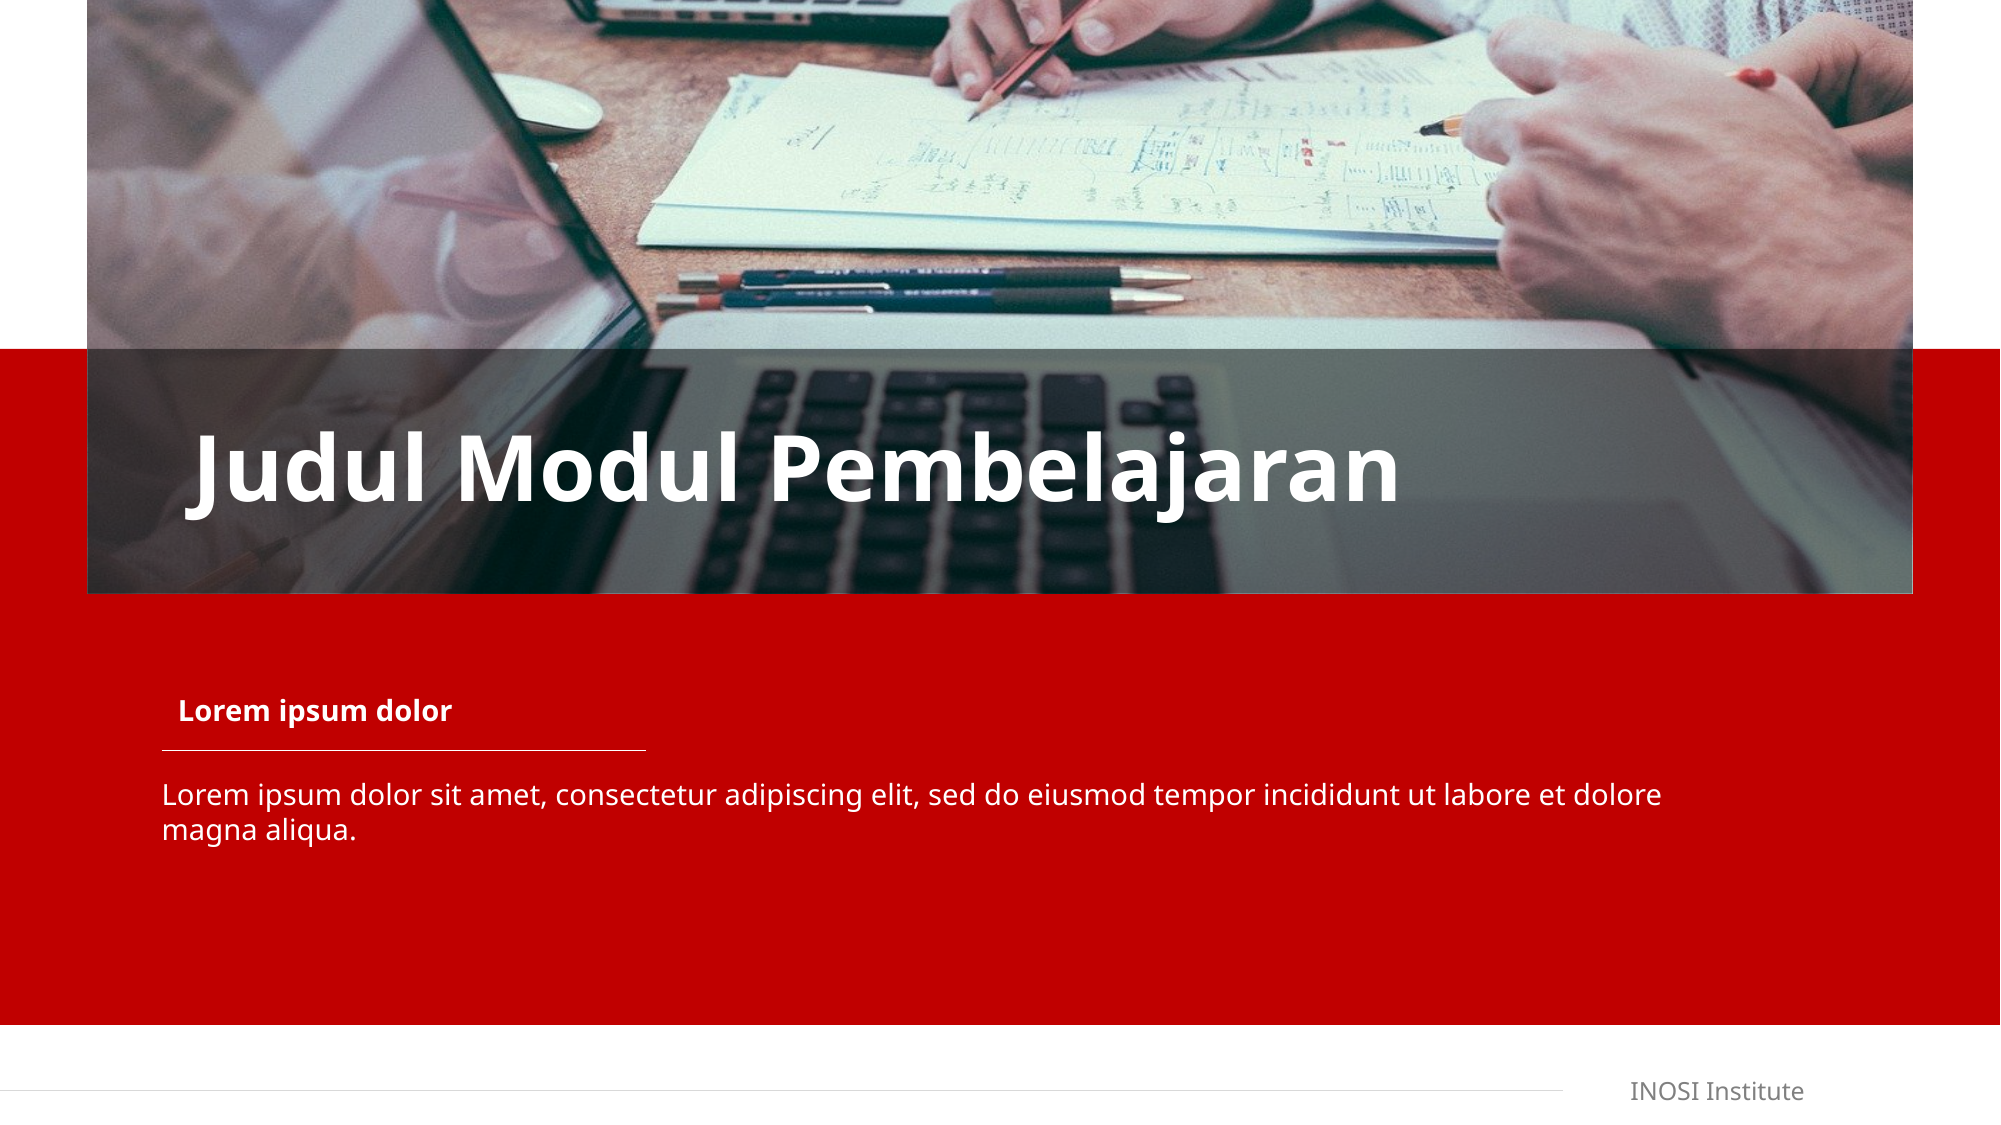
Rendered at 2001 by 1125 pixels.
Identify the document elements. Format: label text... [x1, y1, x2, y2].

text_box Lorem ipsum dolor [177, 691, 564, 727]
picture [87, 0, 1913, 594]
text_box Lorem ipsum dolor sit amet, consectetur adipiscing elit, sed do eiusmod tempor incididunt ut labore et dolore magna aliqua. [161, 776, 1704, 846]
text_box [0, 348, 2000, 1026]
text_box INOSI Institute [1587, 1075, 1805, 1106]
